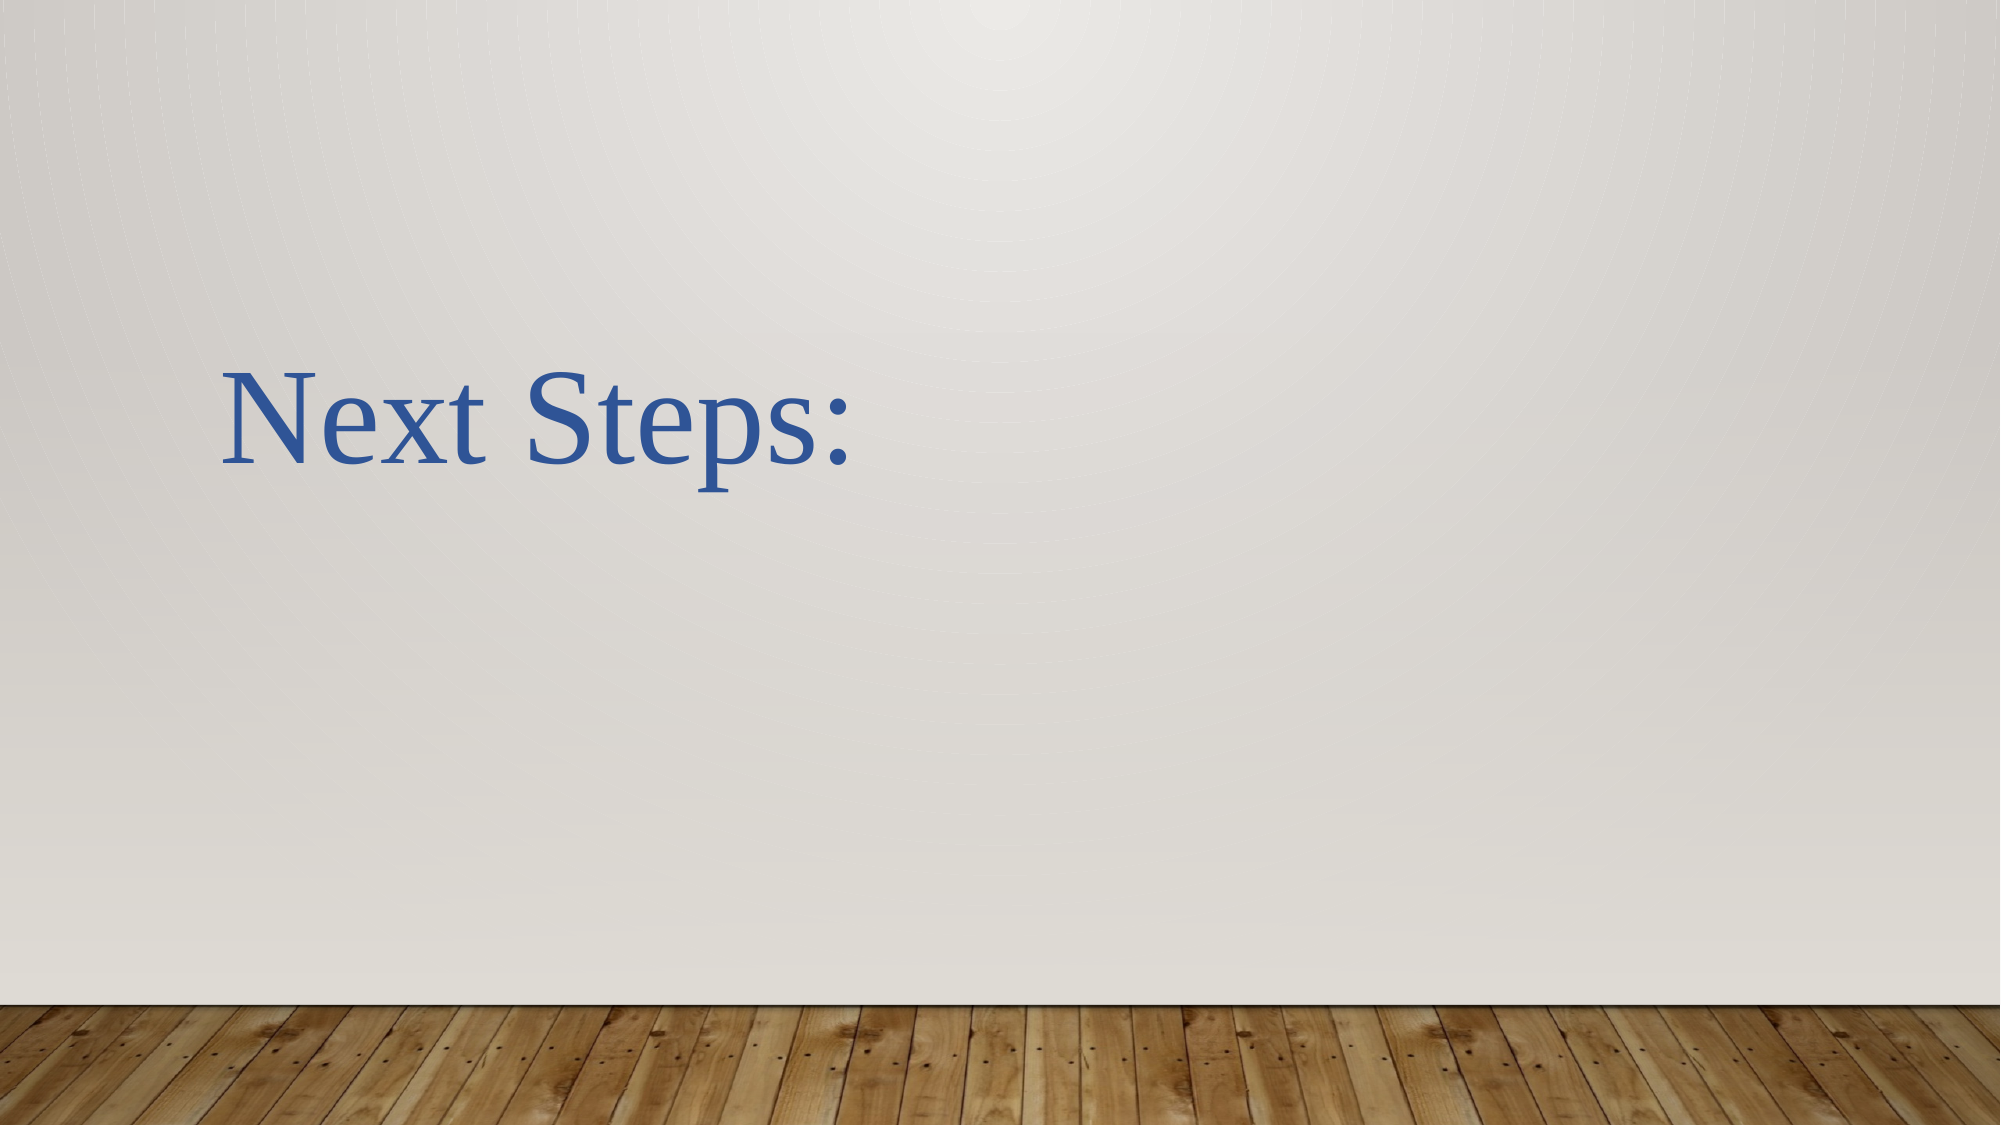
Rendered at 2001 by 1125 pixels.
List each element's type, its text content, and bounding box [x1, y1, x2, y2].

picture [0, 1005, 2000, 1125]
text_box Next Steps: [205, 318, 977, 498]
